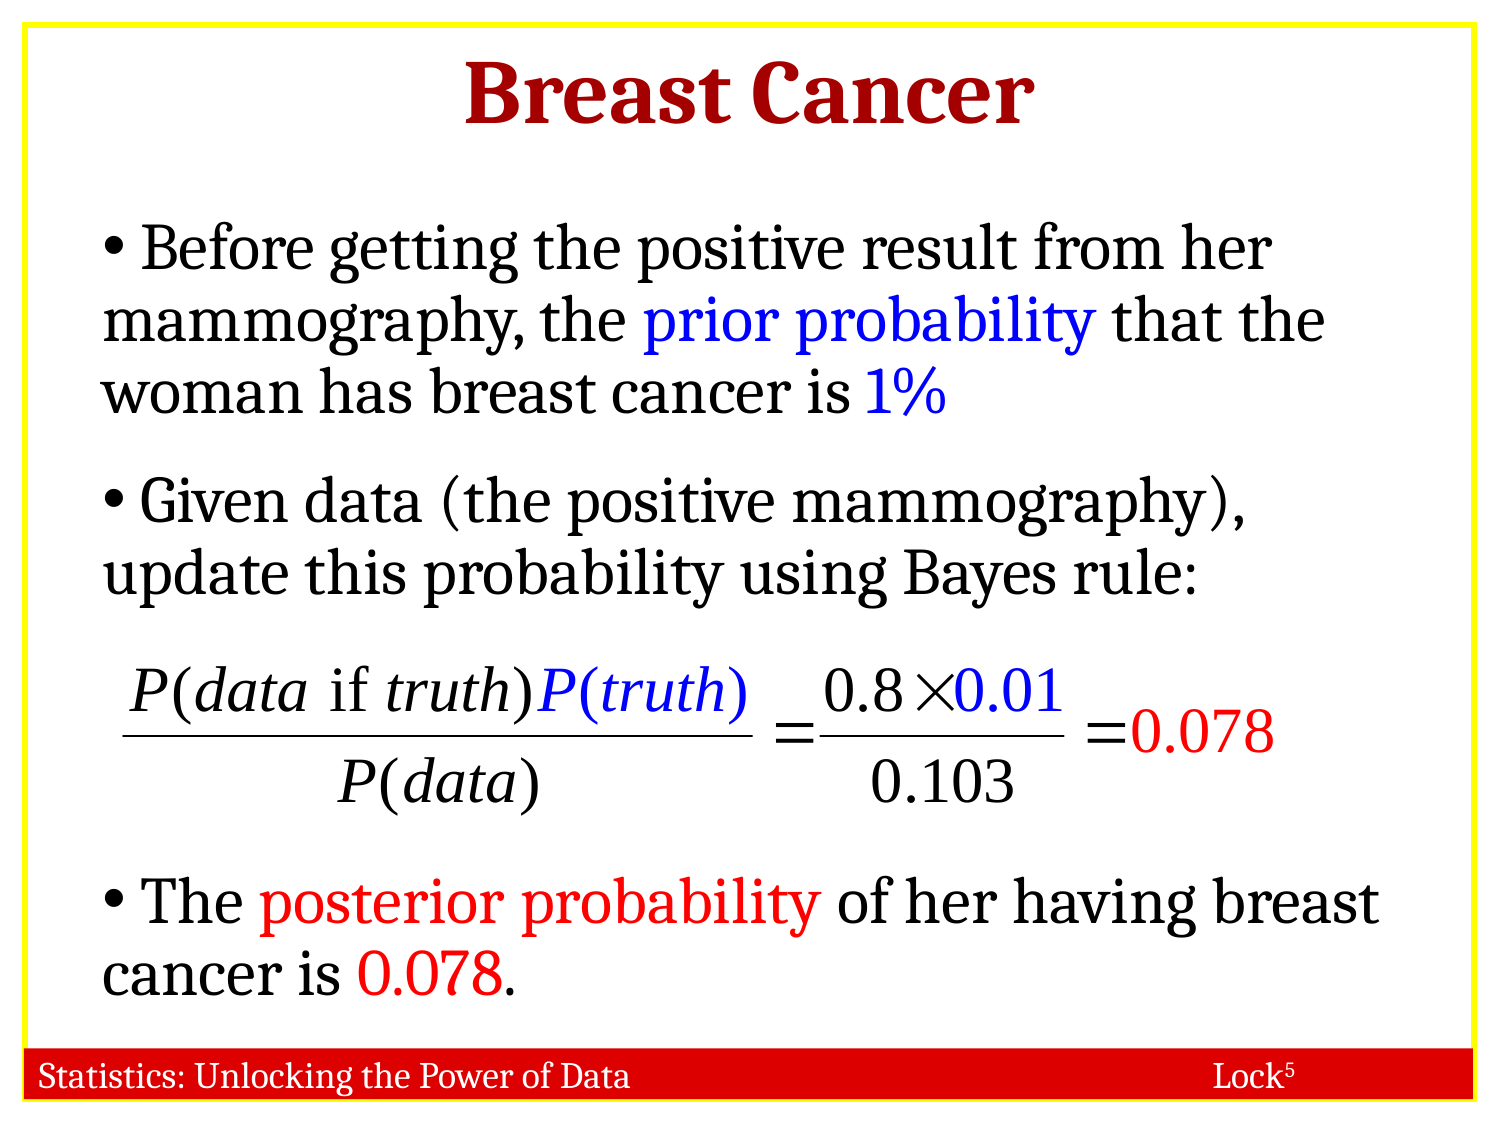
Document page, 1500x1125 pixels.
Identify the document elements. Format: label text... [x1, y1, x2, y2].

text_box Before getting the positive result from her mammography, the prior probability that the woman has breast cancer is 1% Given data (the positive mammography), update this probability using Bayes rule: The posterior probability of her having breast cancer is 0.078. [87, 204, 1438, 1125]
text_box Breast Cancer [81, 24, 1419, 225]
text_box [112, 649, 1287, 828]
